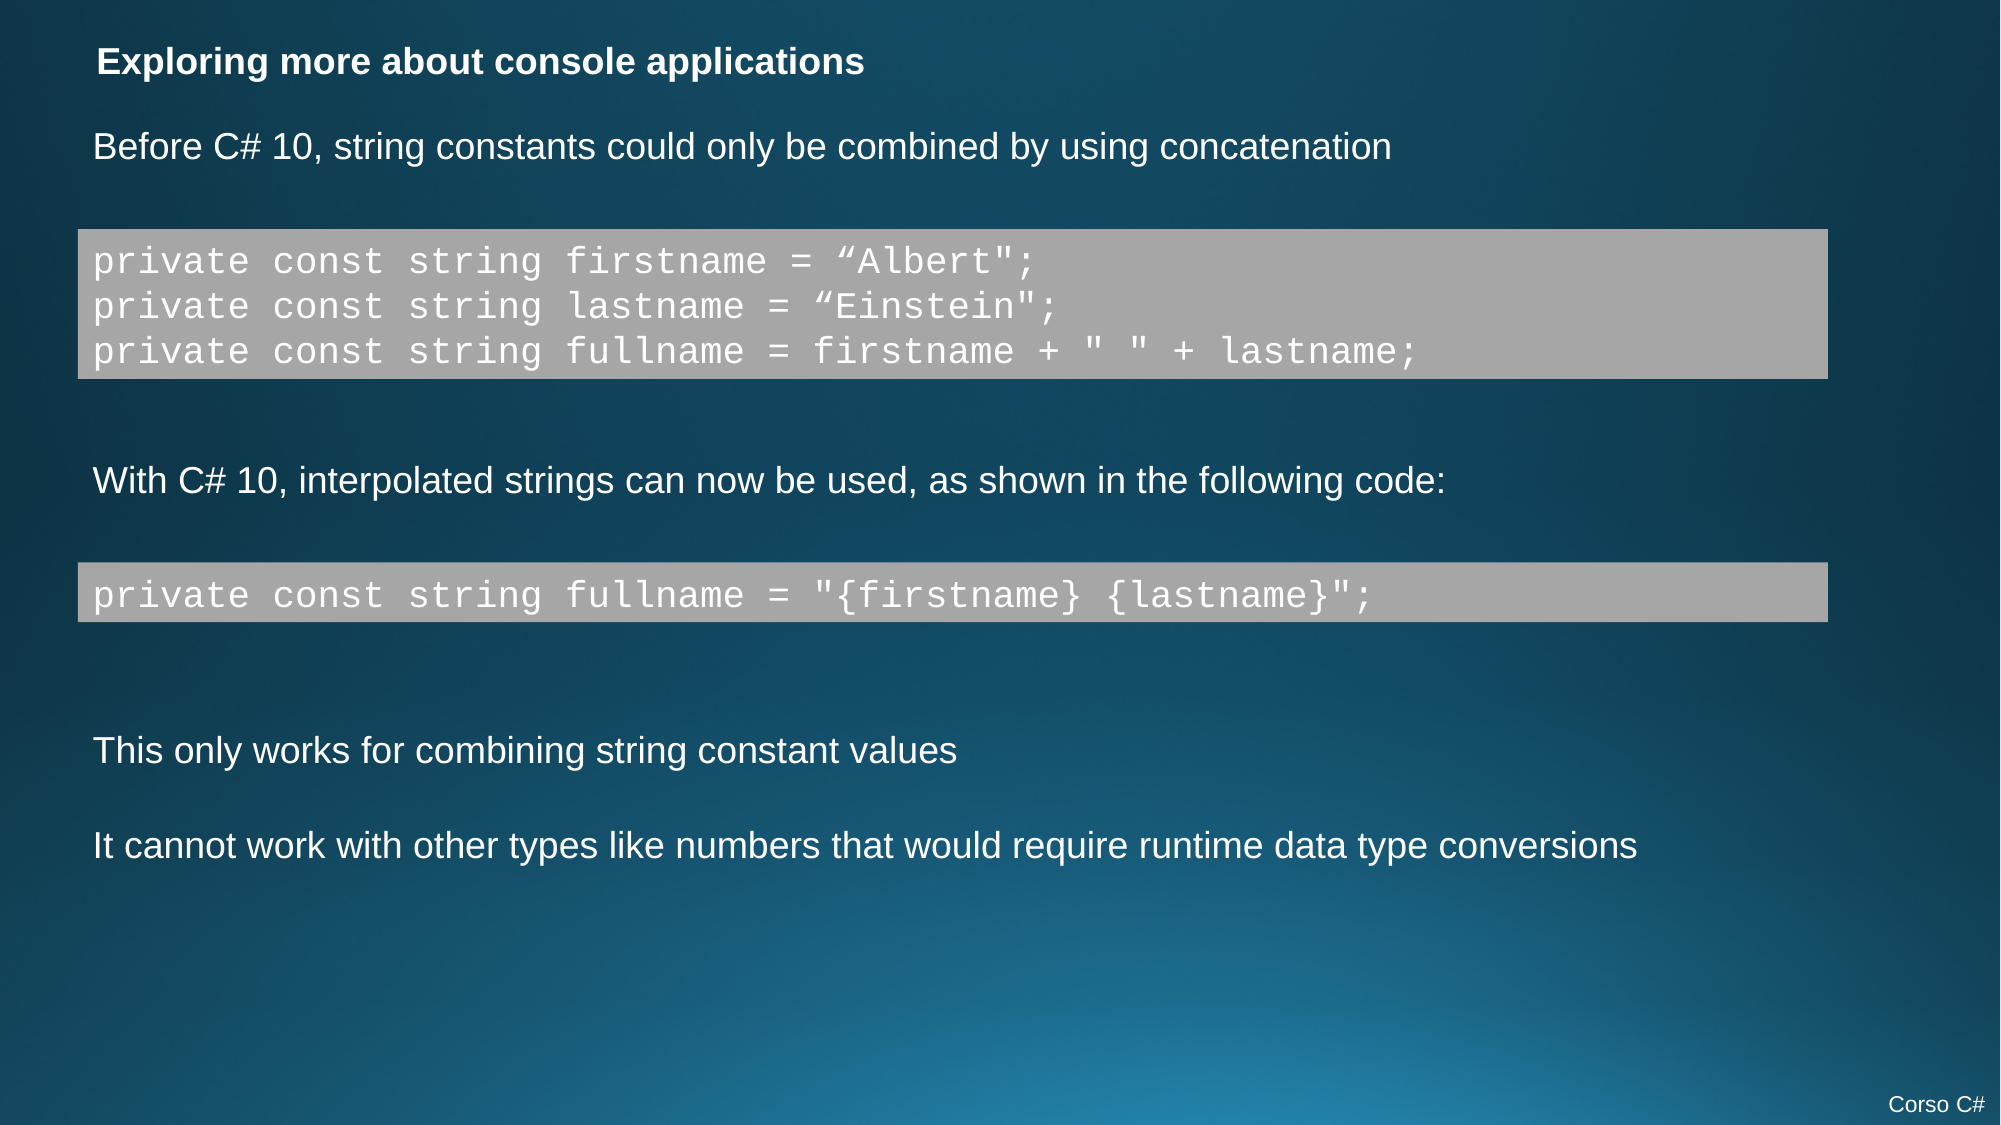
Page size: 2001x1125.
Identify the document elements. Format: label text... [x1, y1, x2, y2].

text_box Before C# 10, string constants could only be combined by using concatenation [77, 115, 1793, 175]
text_box With C# 10, interpolated strings can now be used, as shown in the following code: [77, 448, 1793, 509]
text_box private const string firstname = “Albert"; private const string lastname = “Einstein"; private const string fullname = firstname + " " + lastname; [77, 229, 1828, 379]
text_box Corso C# [0, 1082, 2000, 1125]
text_box private const string fullname = "{firstname} {lastname}"; [77, 562, 1828, 623]
text_box This only works for combining string constant values It cannot work with other types like numbers that would require runtime data type conversions [77, 718, 1793, 874]
picture [0, 0, 2001, 1125]
text_box Exploring more about console applications [81, 29, 881, 89]
